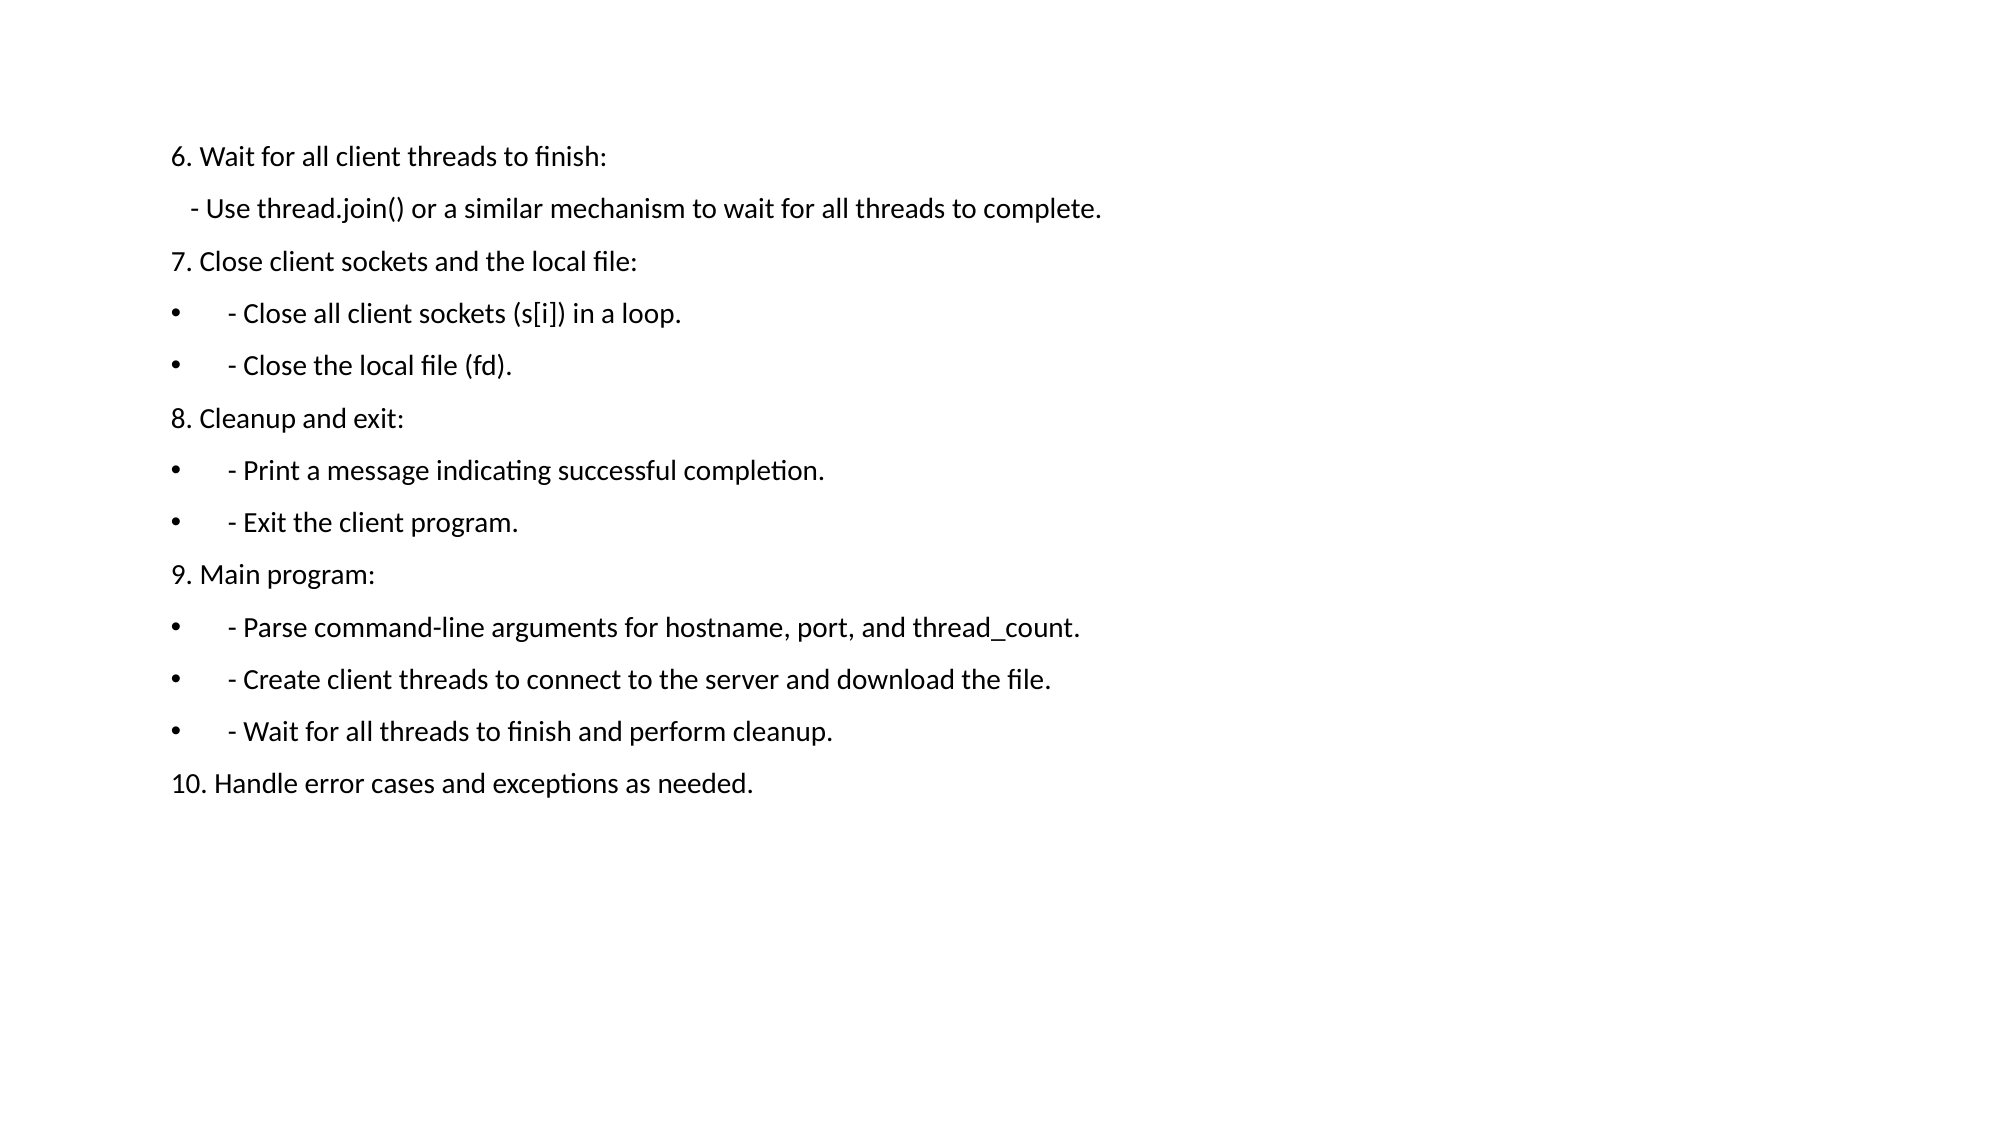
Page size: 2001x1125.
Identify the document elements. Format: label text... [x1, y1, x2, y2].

list 6. Wait for all client threads to finish: - Use thread.join() or a similar mechanism to wait for all threads to complete. 7. Close client sockets and the local file: - Close all client sockets (s[i]) in a loop. - Close the local file (fd). 8. Cleanup and exit: - Print a message indicating successful completion. - Exit the client program. 9. Main program: - Parse command-line arguments for hostname, port, and thread_count. - Create client threads to connect to the server and download the file. - Wait for all threads to finish and perform cleanup. 10. Handle error cases and exceptions as needed. [155, 134, 1881, 931]
